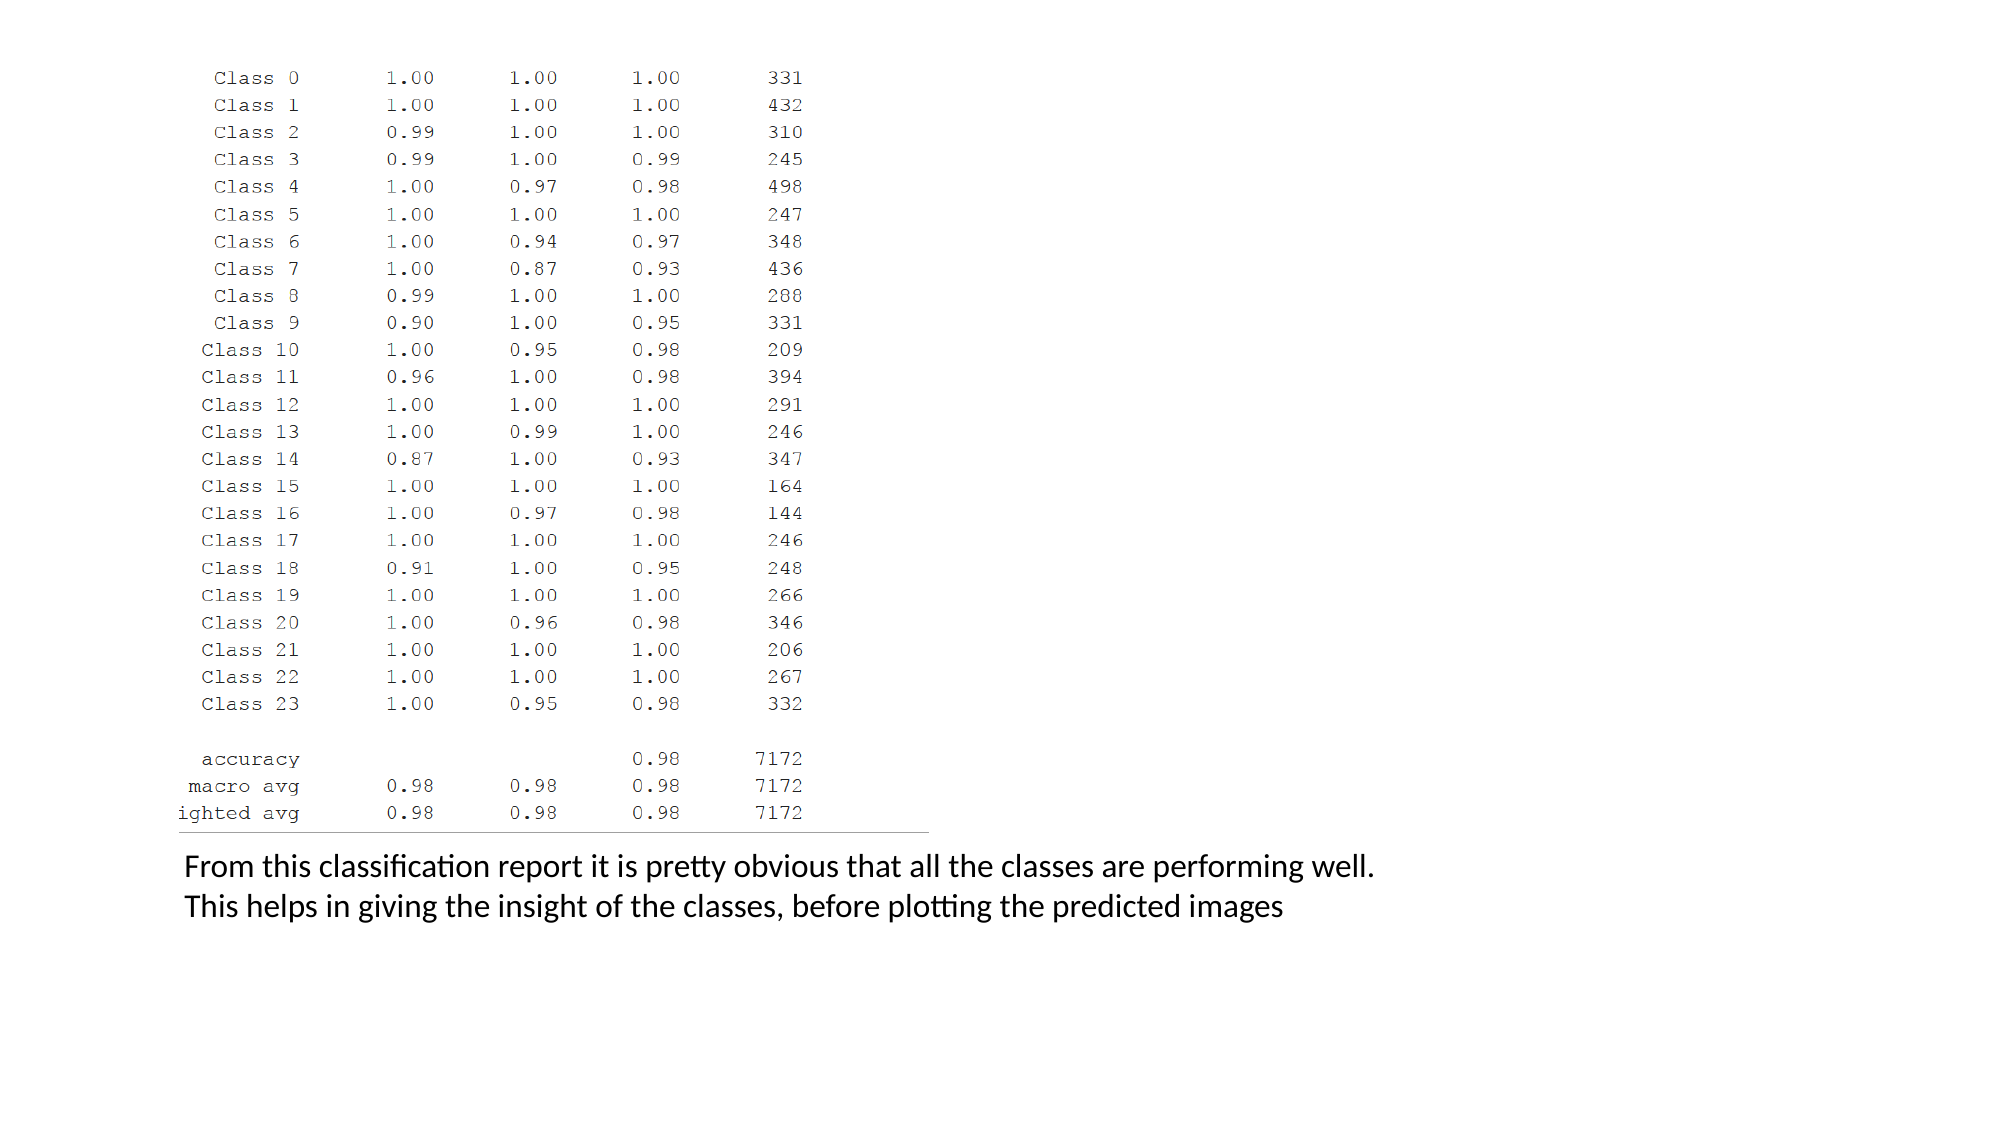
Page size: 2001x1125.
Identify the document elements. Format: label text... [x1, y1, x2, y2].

text_box From this classification report it is pretty obvious that all the classes are performing well. This helps in giving the insight of the classes, before plotting the predicted images [169, 836, 1603, 932]
picture [179, 53, 929, 833]
